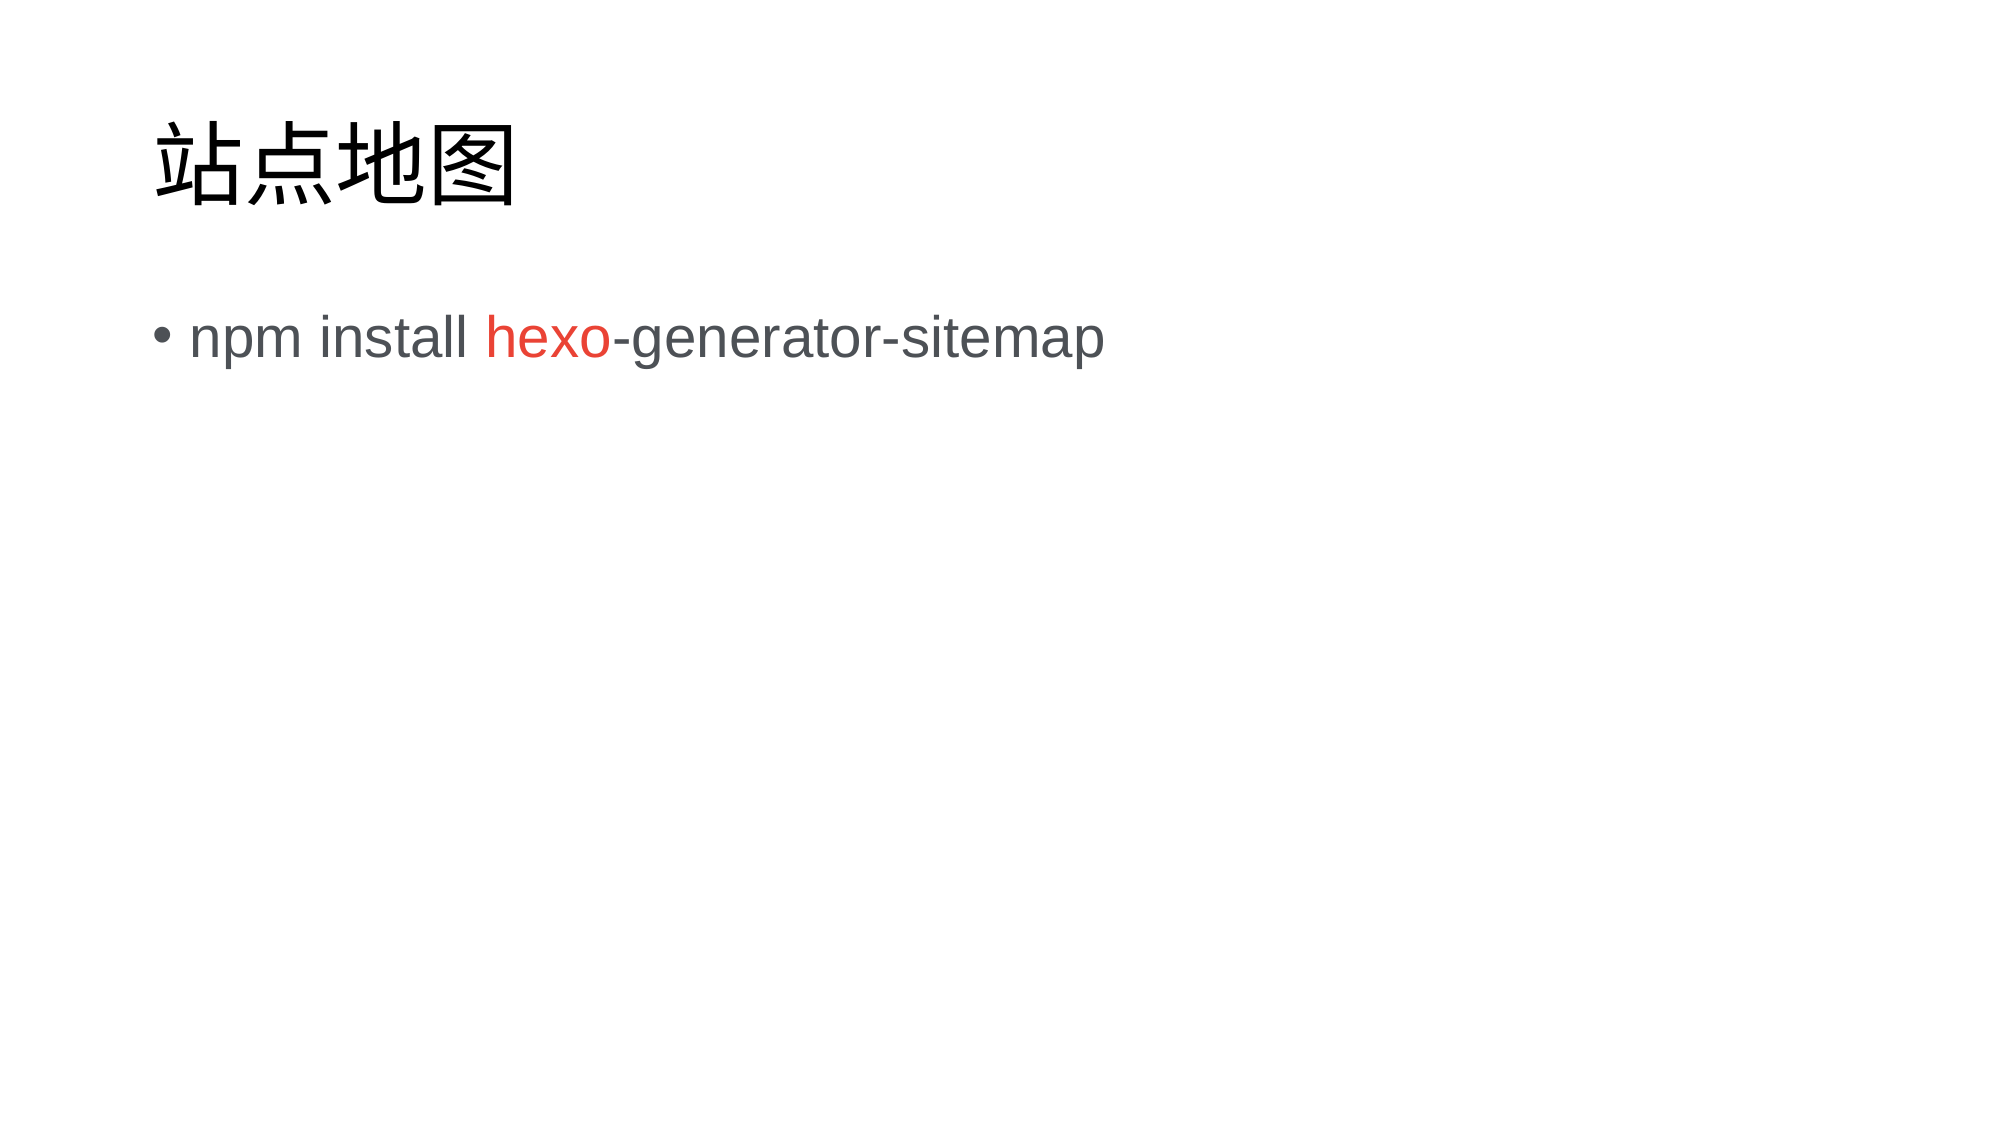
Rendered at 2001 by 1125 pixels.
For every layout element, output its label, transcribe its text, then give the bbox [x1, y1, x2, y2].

title 站点地图 [137, 59, 1863, 278]
list npm install hexo-generator-sitemap [137, 299, 1863, 1014]
